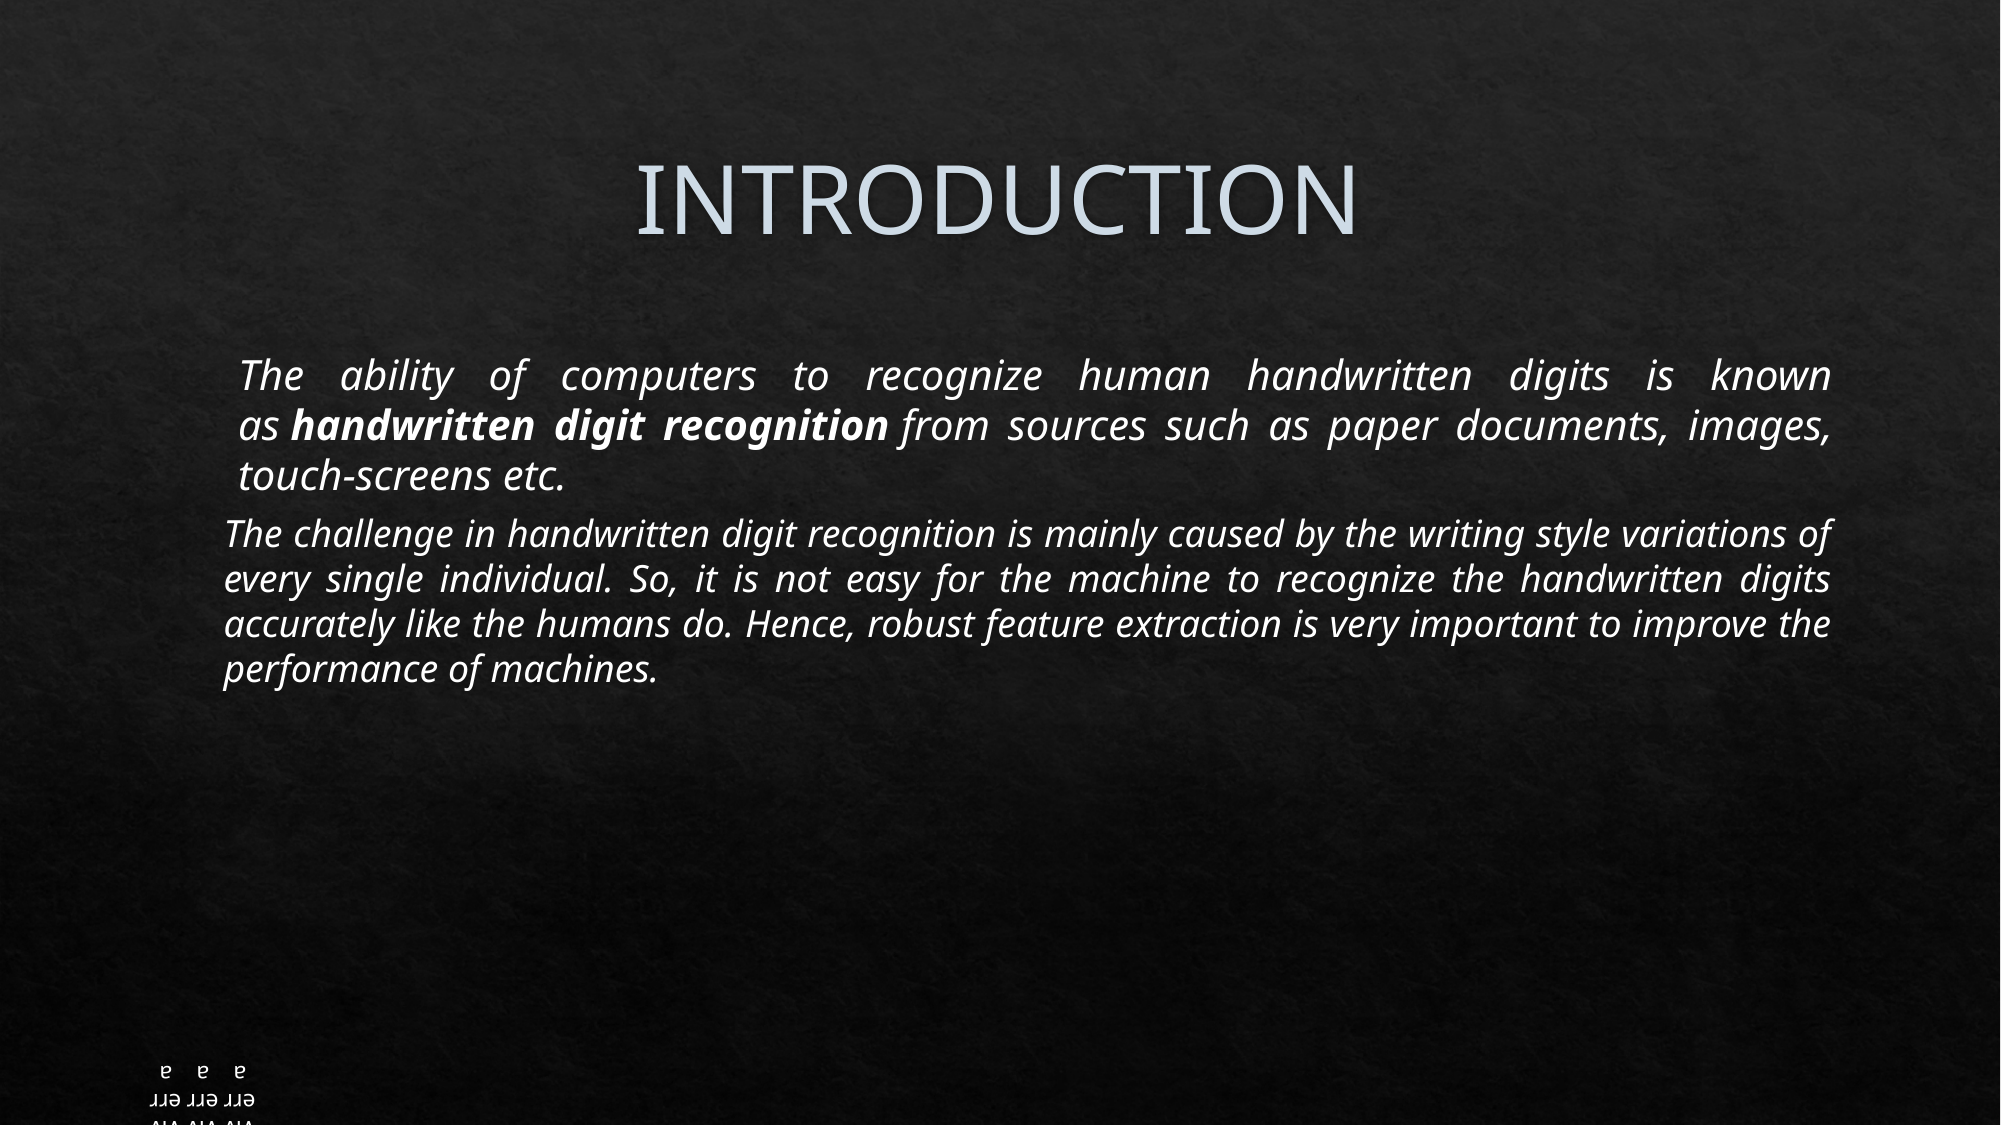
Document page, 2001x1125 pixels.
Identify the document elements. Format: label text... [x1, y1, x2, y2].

title INTRODUCTION [149, 99, 1849, 307]
text_box The ability of computers to recognize human handwritten digits is known as handwritten digit recognition from sources such as paper documents, images, touch-screens etc. [223, 341, 1849, 502]
text_box The challenge in handwritten digit recognition is mainly caused by the writing style variations of every single individual. So, it is not easy for the machine to recognize the handwritten digits accurately like the humans do. Hence, robust feature extraction is very important to improve the performance of machines. [208, 502, 1849, 787]
